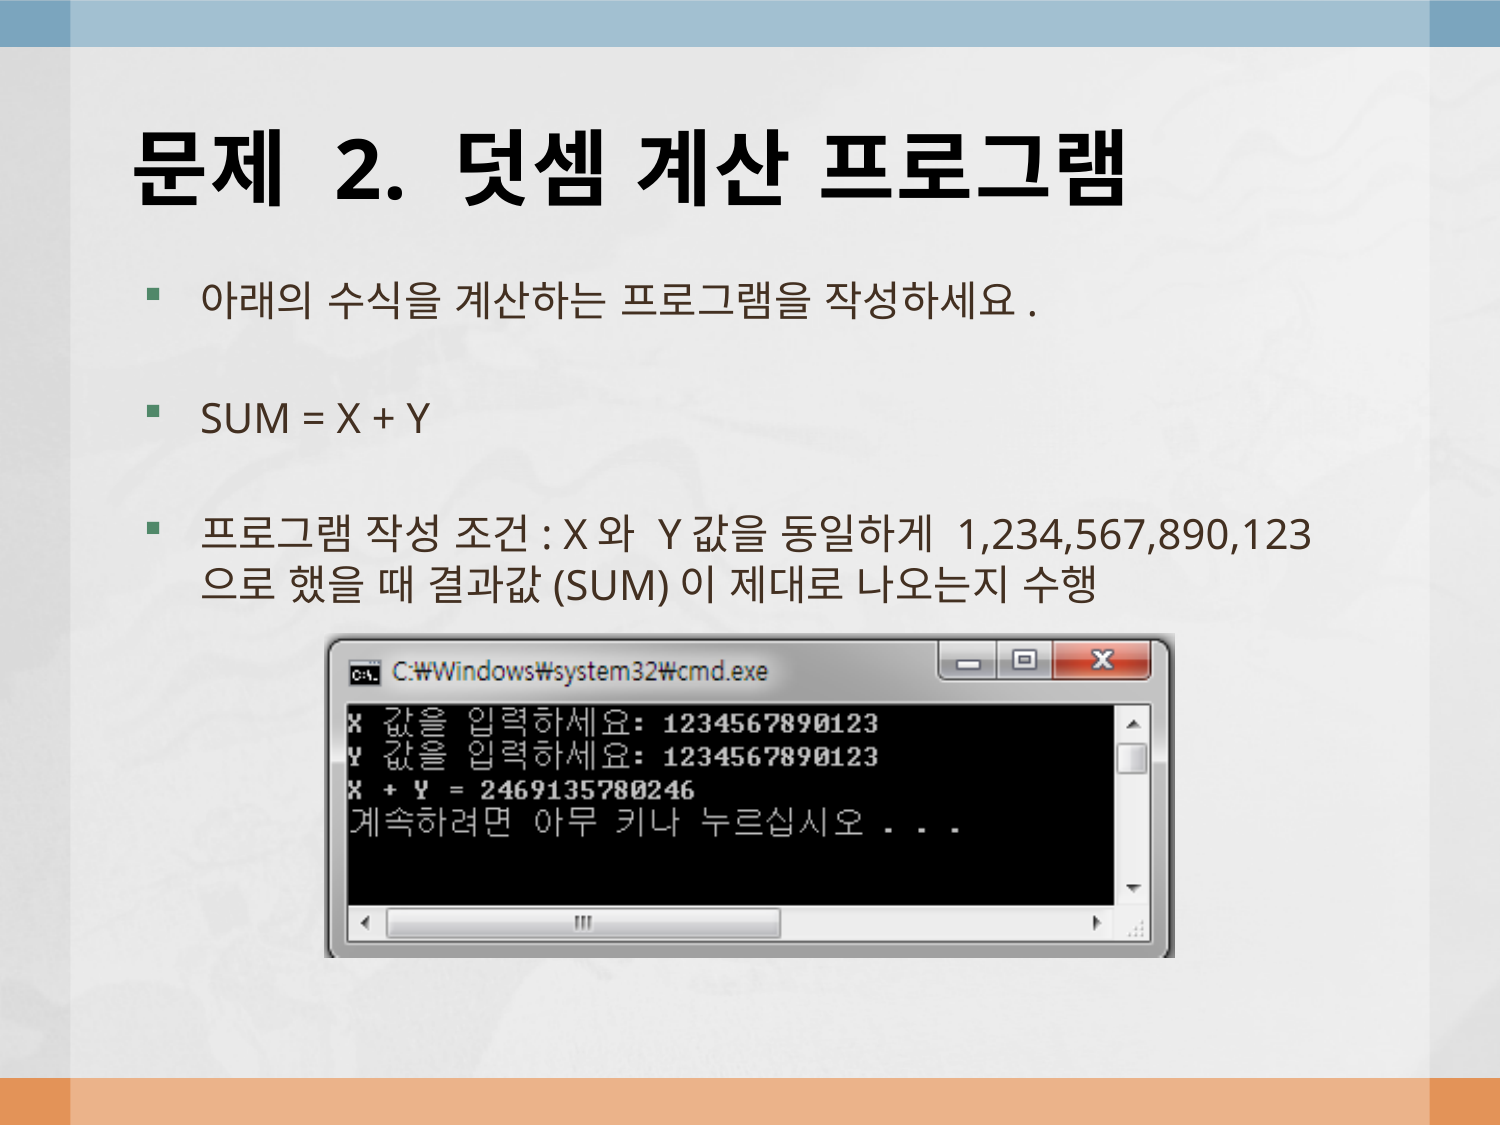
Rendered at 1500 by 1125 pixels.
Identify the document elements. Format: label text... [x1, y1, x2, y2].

title 문제 2. 덧셈 계산 프로그램 [117, 42, 1372, 289]
picture [324, 633, 1175, 958]
subtitle 아래의 수식을 계산하는 프로그램을 작성하세요. SUM = X + Y 프로그램 작성 조건: X와 Y값을 동일하게 1,234,567,890,123으로 했을 때 결과값(SUM)이 제대로 나오는지 수행 [128, 267, 1360, 1011]
